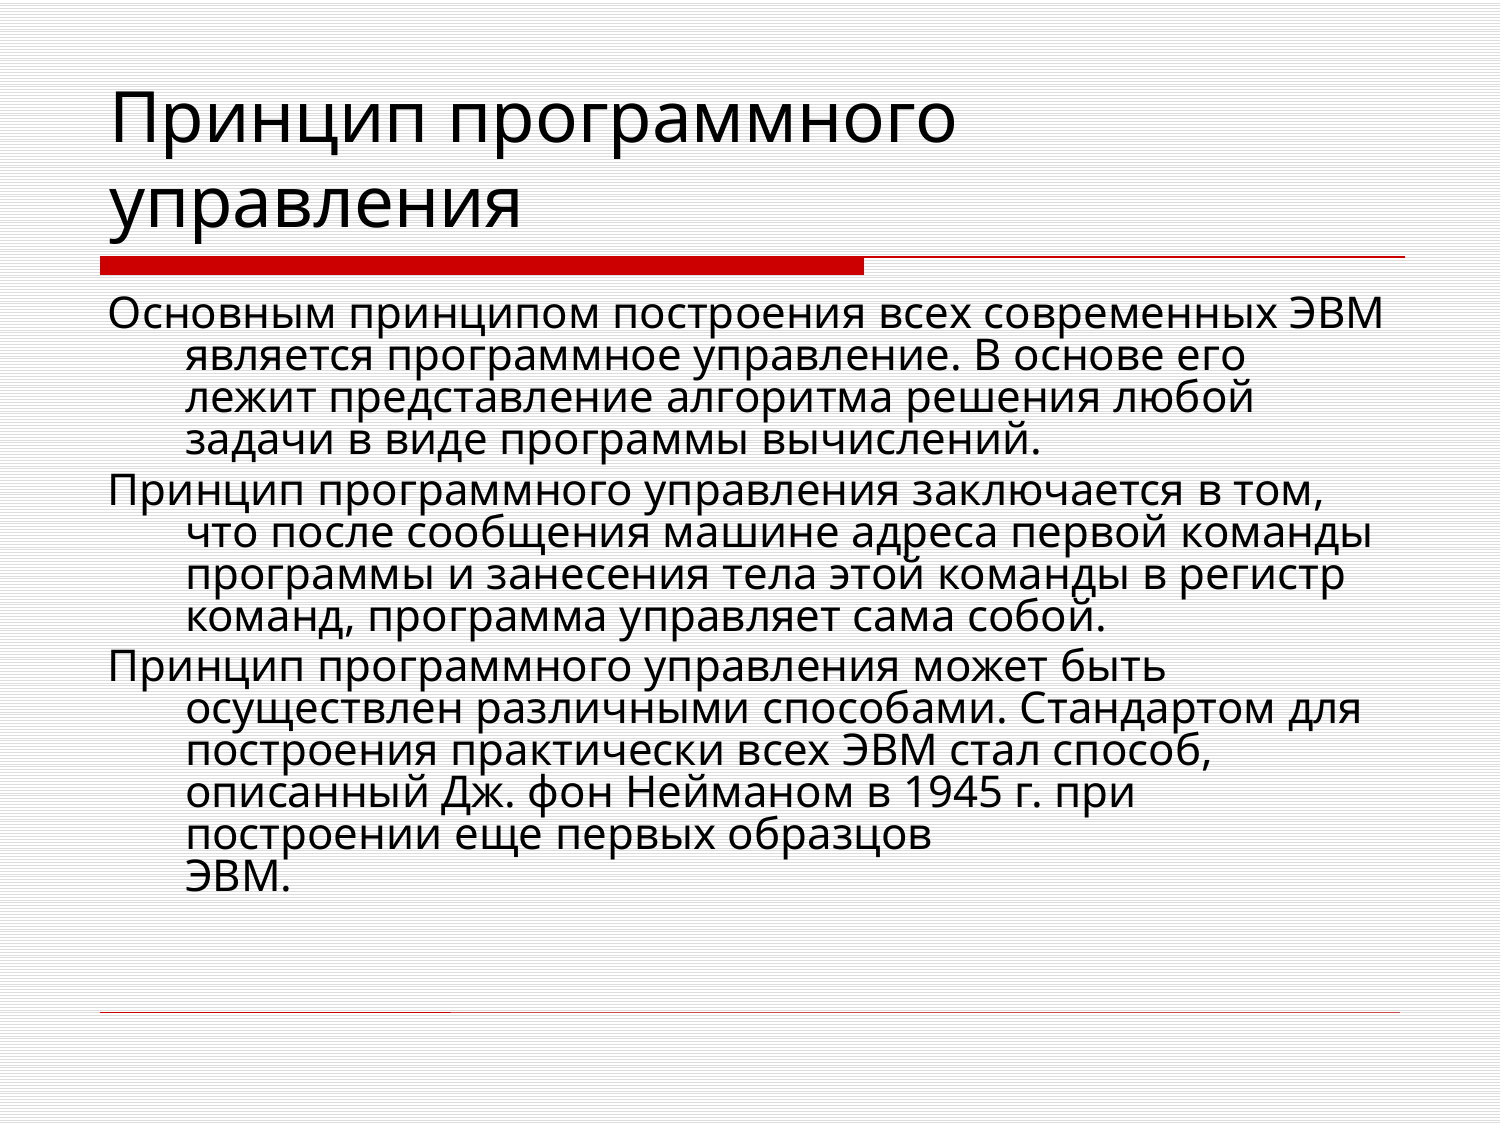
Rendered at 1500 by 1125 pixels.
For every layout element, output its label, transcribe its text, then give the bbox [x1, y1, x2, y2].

list Основным принципом построения всех современных ЭВМ является программное управление. В основе его лежит представление алгоритма решения любой задачи в виде программы вычислений. Принцип программного управления заключается в том, что после сообщения машине адреса первой команды программы и занесения тела этой команды в регистр команд, программа управляет сама собой. Принцип программного управления может быть осуществлен различными способами. Стандартом для построения практически всех ЭВМ стал способ, описанный Дж. фон Нейманом в 1945 г. при построении еще первых образцов ЭВМ. [92, 287, 1406, 988]
title Принцип программного управления [94, 50, 1407, 250]
